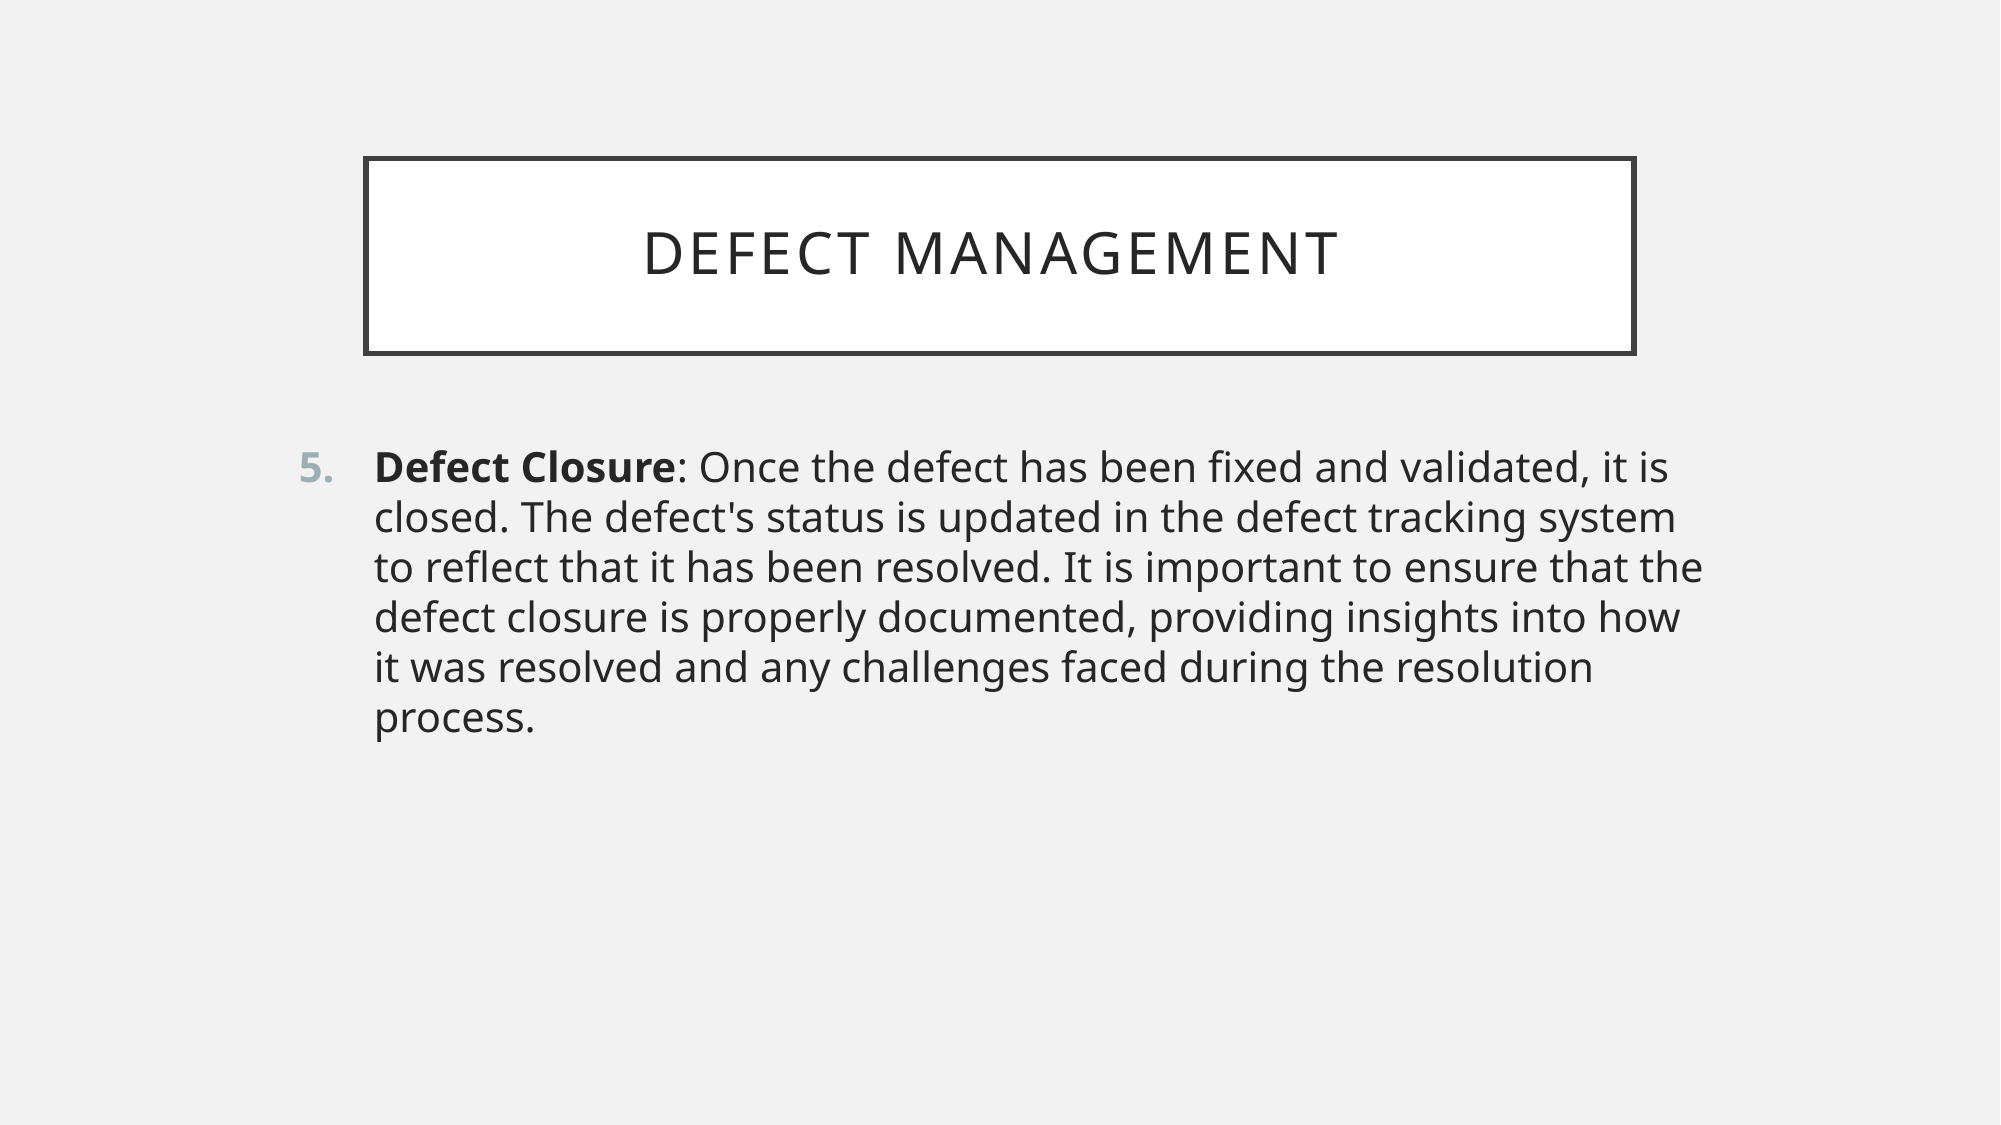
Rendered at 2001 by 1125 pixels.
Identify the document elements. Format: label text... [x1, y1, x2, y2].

list Defect Closure: Once the defect has been fixed and validated, it is closed. The defect's status is updated in the defect tracking system to reflect that it has been resolved. It is important to ensure that the defect closure is properly documented, providing insights into how it was resolved and any challenges faced during the resolution process. [283, 432, 1726, 1041]
title Defect Management [363, 156, 1637, 356]
